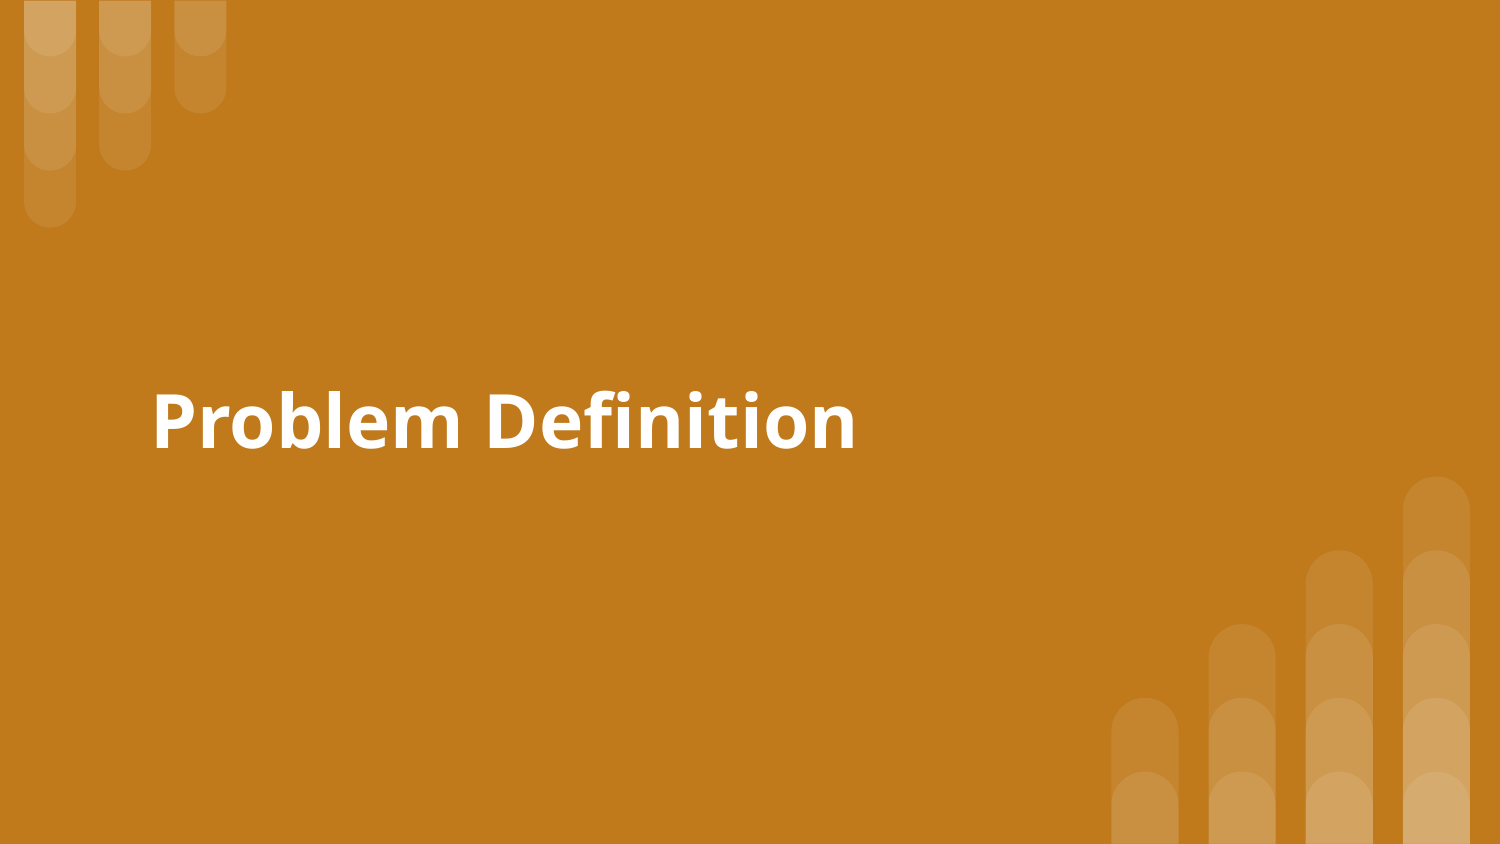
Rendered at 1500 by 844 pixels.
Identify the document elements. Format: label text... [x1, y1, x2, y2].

title Problem Definition [135, 264, 1097, 572]
